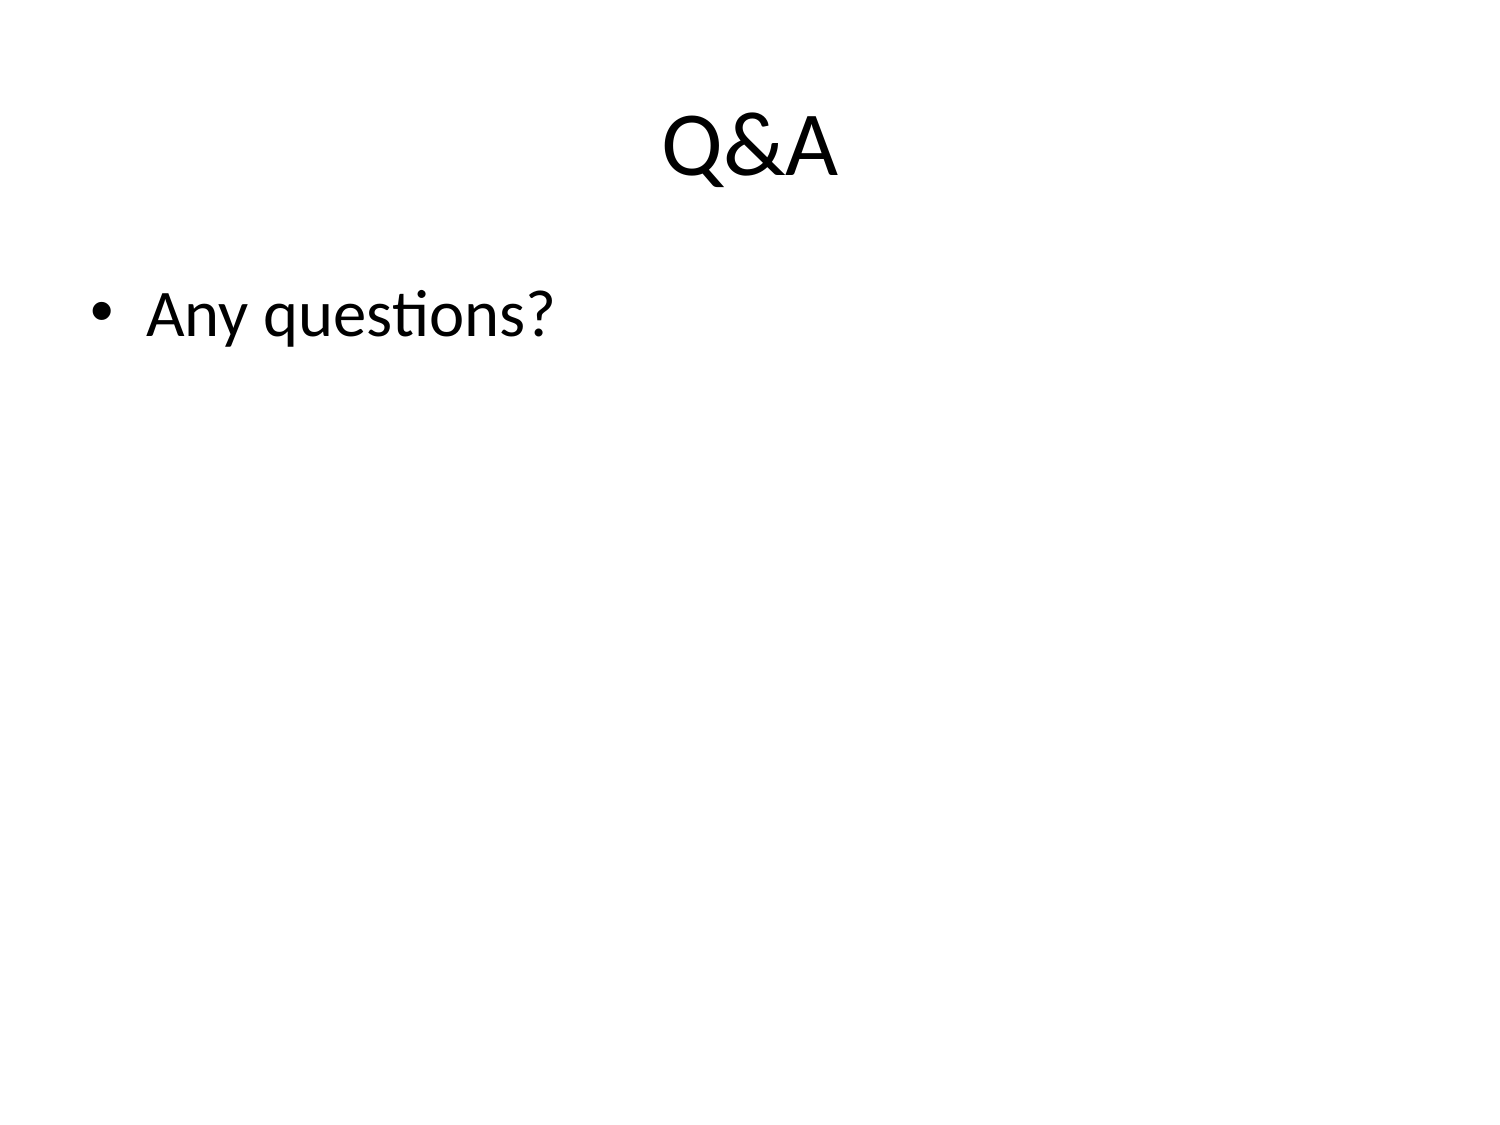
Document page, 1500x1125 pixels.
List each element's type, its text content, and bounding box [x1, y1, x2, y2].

list Any questions? [75, 262, 1425, 1005]
title Q&A [75, 45, 1425, 233]
